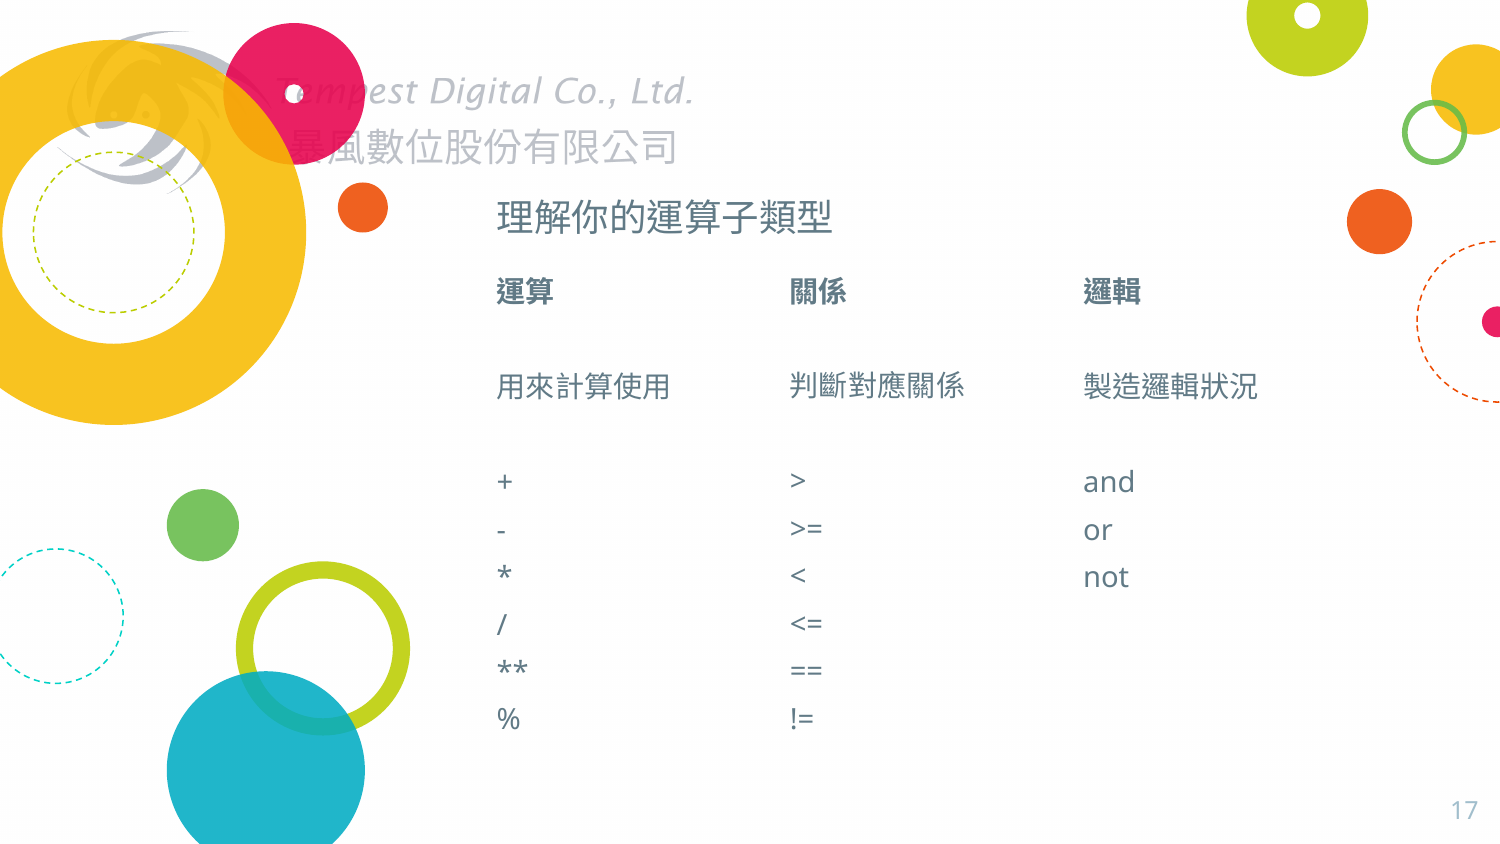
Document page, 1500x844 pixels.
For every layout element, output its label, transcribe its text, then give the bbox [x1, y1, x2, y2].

slide_number 17 [1416, 779, 1494, 844]
list 運算 用來計算使用 + - * / ** % [481, 258, 761, 813]
list 邏輯 製造邏輯狀況 and or not [1068, 258, 1347, 813]
title 理解你的運算子類型 [481, 149, 1347, 255]
list 關係 判斷對應關係 > >= < <= == != [774, 257, 1054, 812]
